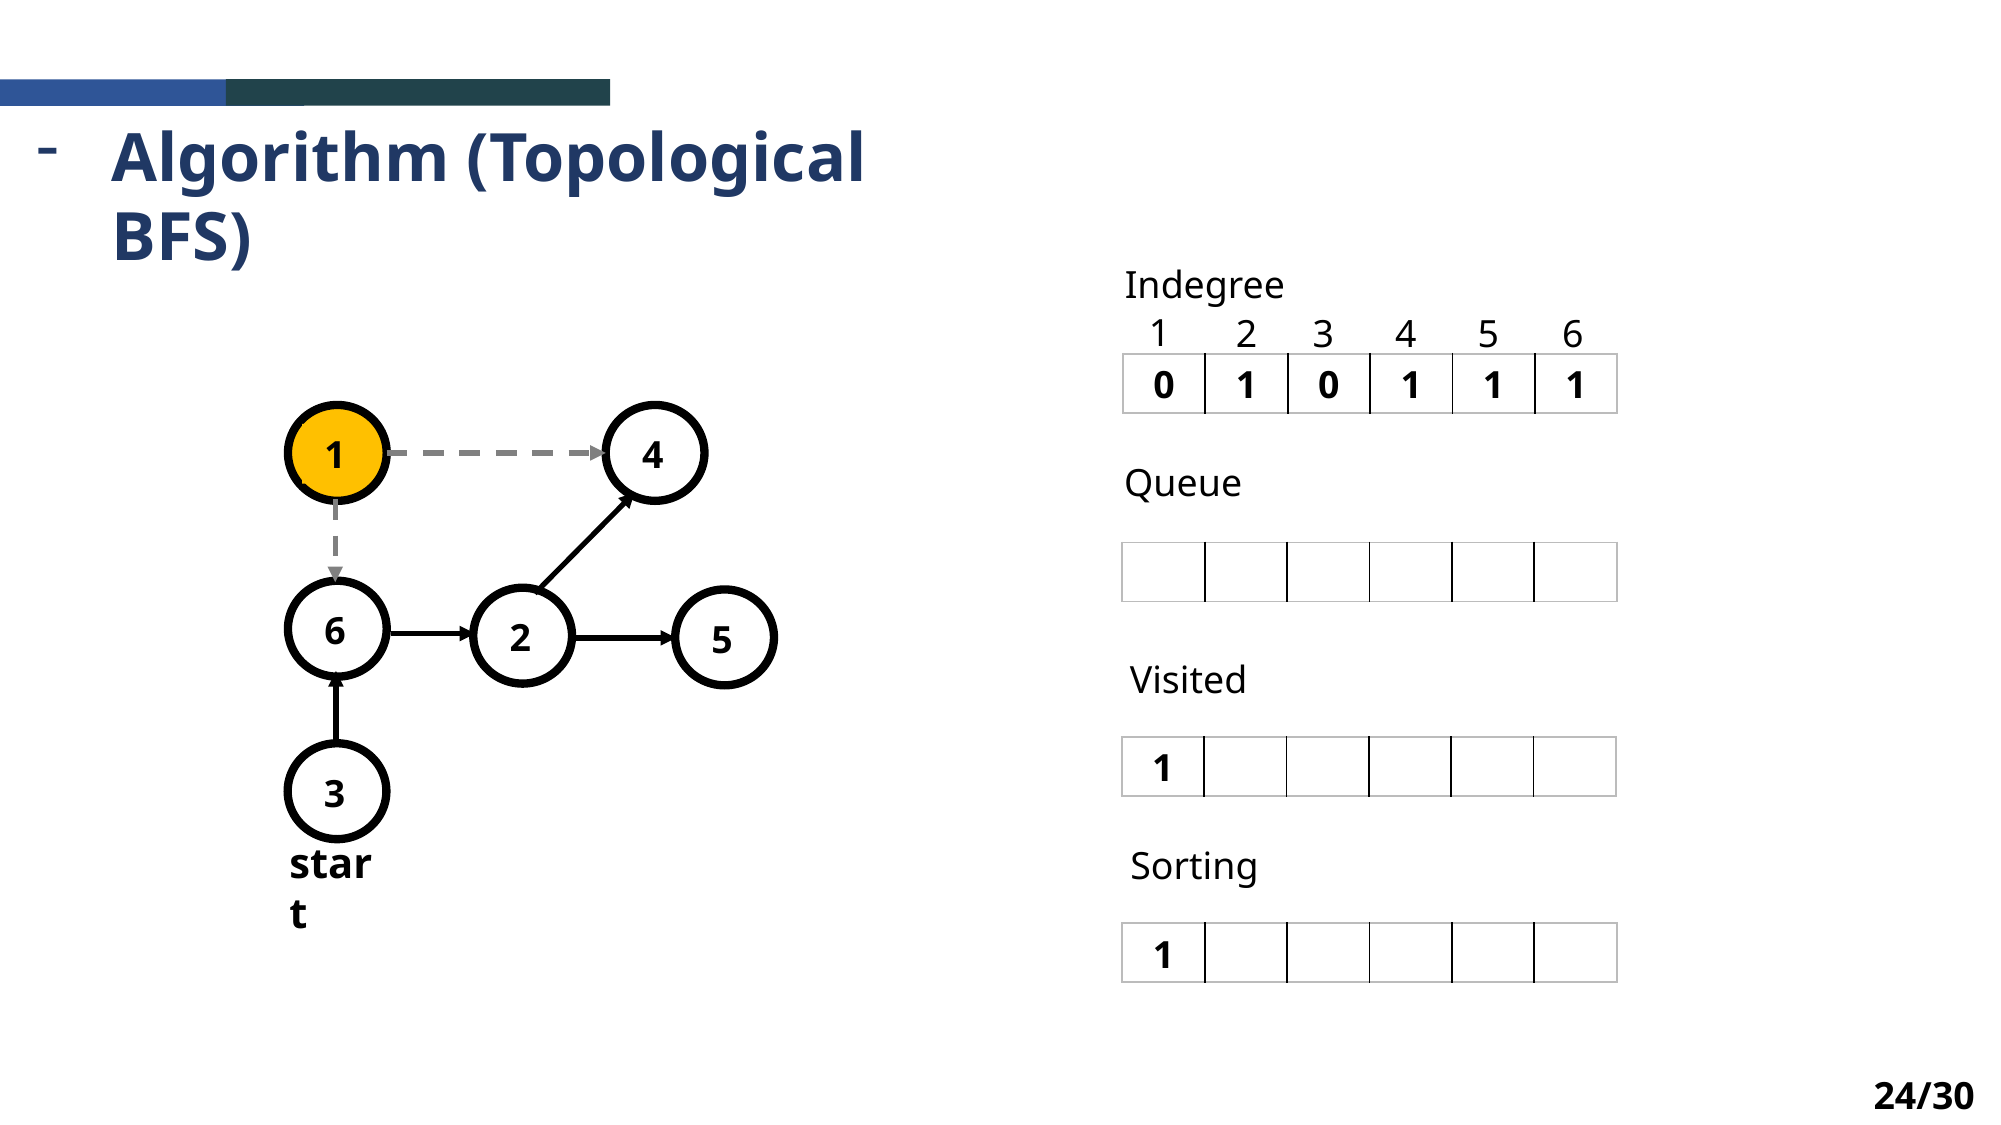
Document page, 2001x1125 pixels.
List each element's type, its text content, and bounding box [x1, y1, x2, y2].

text_box 5 [1462, 302, 1525, 363]
table_header [1534, 738, 1615, 795]
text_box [287, 580, 387, 677]
table_header [1370, 924, 1451, 981]
table_header 1 [1453, 355, 1534, 412]
text_box 24/30 [1858, 1064, 2000, 1125]
table_header [1288, 543, 1369, 601]
table_header [1452, 738, 1533, 795]
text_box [534, 492, 635, 594]
text_box 1 [1134, 301, 1197, 362]
table_header [1370, 543, 1451, 601]
text_box 4 [1380, 302, 1443, 363]
table_header [1287, 738, 1368, 795]
table_header [1453, 543, 1533, 601]
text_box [675, 589, 774, 686]
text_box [287, 404, 387, 501]
table_header [1206, 543, 1286, 601]
text_box Algorithm (Topological BFS) [21, 106, 1026, 282]
table_header 1 [1123, 738, 1203, 795]
text_box 6 [1547, 302, 1610, 363]
table_header [1535, 543, 1616, 601]
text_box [0, 79, 611, 106]
table_header [1453, 924, 1533, 981]
table_header 0 [1289, 355, 1369, 412]
table_header [1205, 738, 1286, 795]
text_box 2 [1221, 302, 1284, 363]
text_box 3 [1297, 302, 1360, 363]
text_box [605, 404, 705, 501]
table_header 1 [1123, 924, 1204, 981]
text_box Visited [1115, 648, 1533, 709]
table_header [1206, 924, 1286, 981]
table_header [1288, 924, 1369, 981]
table_header 1 [1371, 355, 1452, 412]
table_header [1370, 738, 1450, 795]
table_header [1535, 924, 1616, 981]
text_box start [274, 829, 402, 945]
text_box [473, 587, 572, 684]
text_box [287, 743, 387, 840]
table_header 1 [1536, 355, 1616, 412]
text_box Sorting [1115, 834, 1534, 895]
table_header 0 [1124, 355, 1204, 412]
table_header [1123, 543, 1204, 601]
text_box Queue [1109, 451, 1527, 512]
table_header 1 [1206, 355, 1287, 412]
text_box Indegree [1110, 253, 1528, 314]
